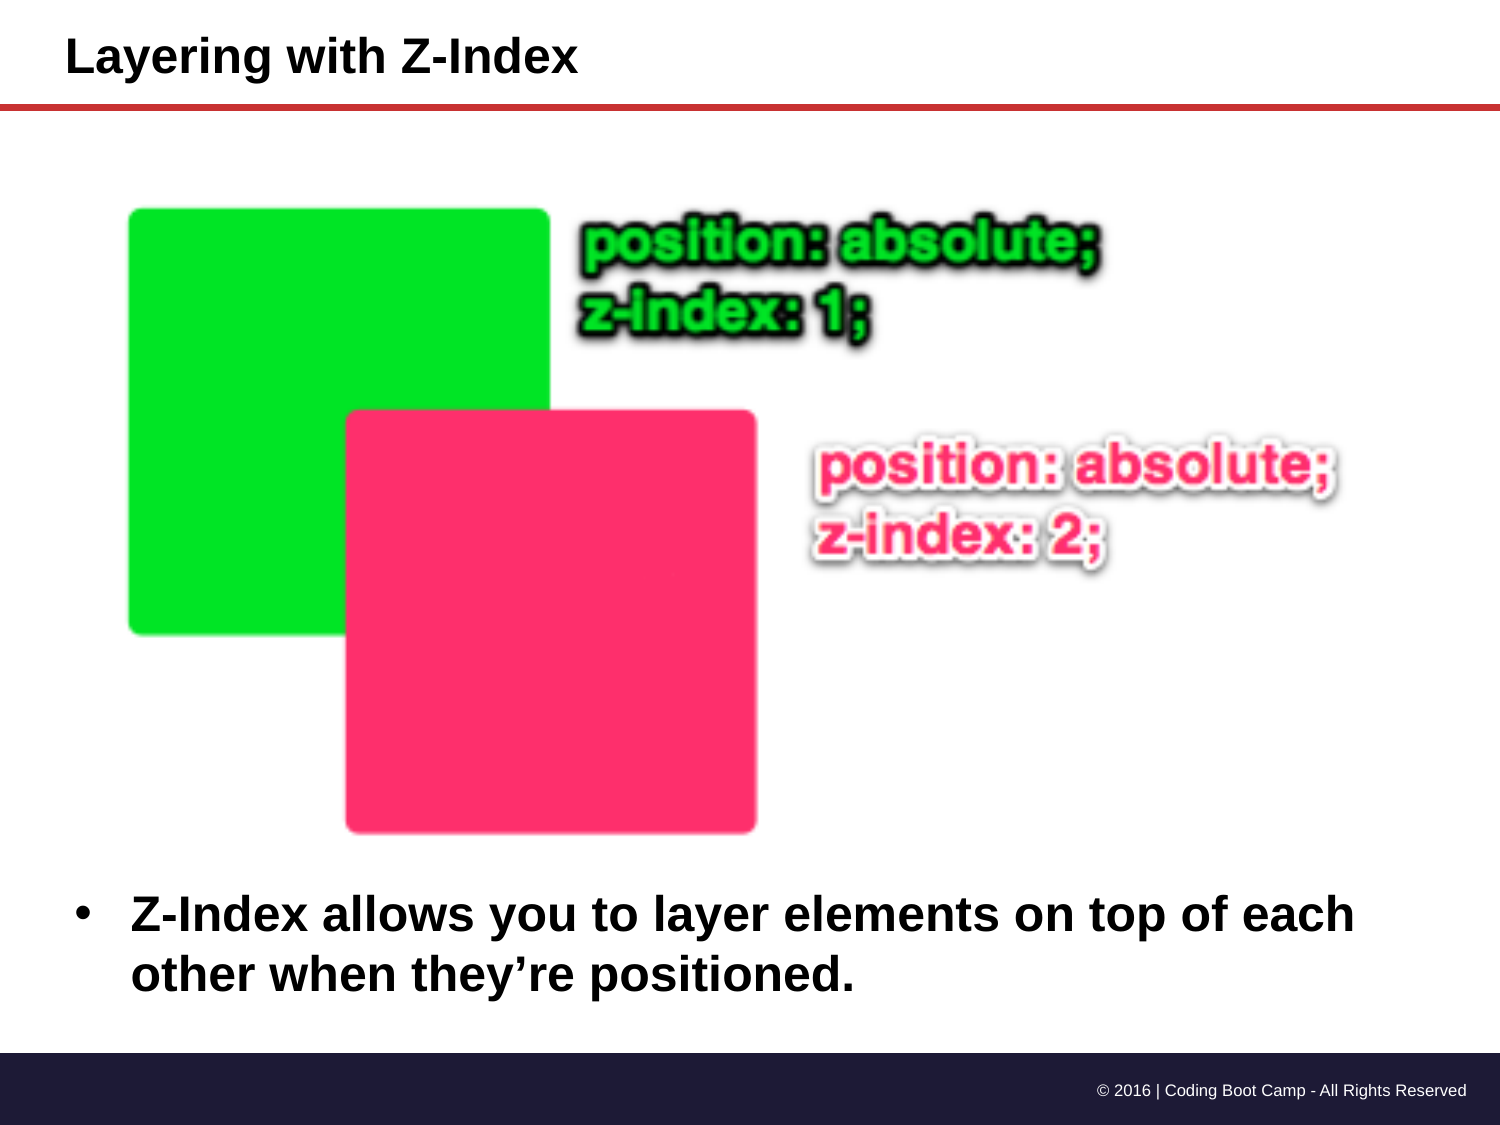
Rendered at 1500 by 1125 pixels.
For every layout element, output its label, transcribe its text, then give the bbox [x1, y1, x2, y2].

picture [49, 149, 1407, 900]
text_box Z-Index allows you to layer elements on top of each other when they’re positioned. [59, 874, 1485, 1010]
text_box Layering with Z-Index [50, 16, 913, 91]
